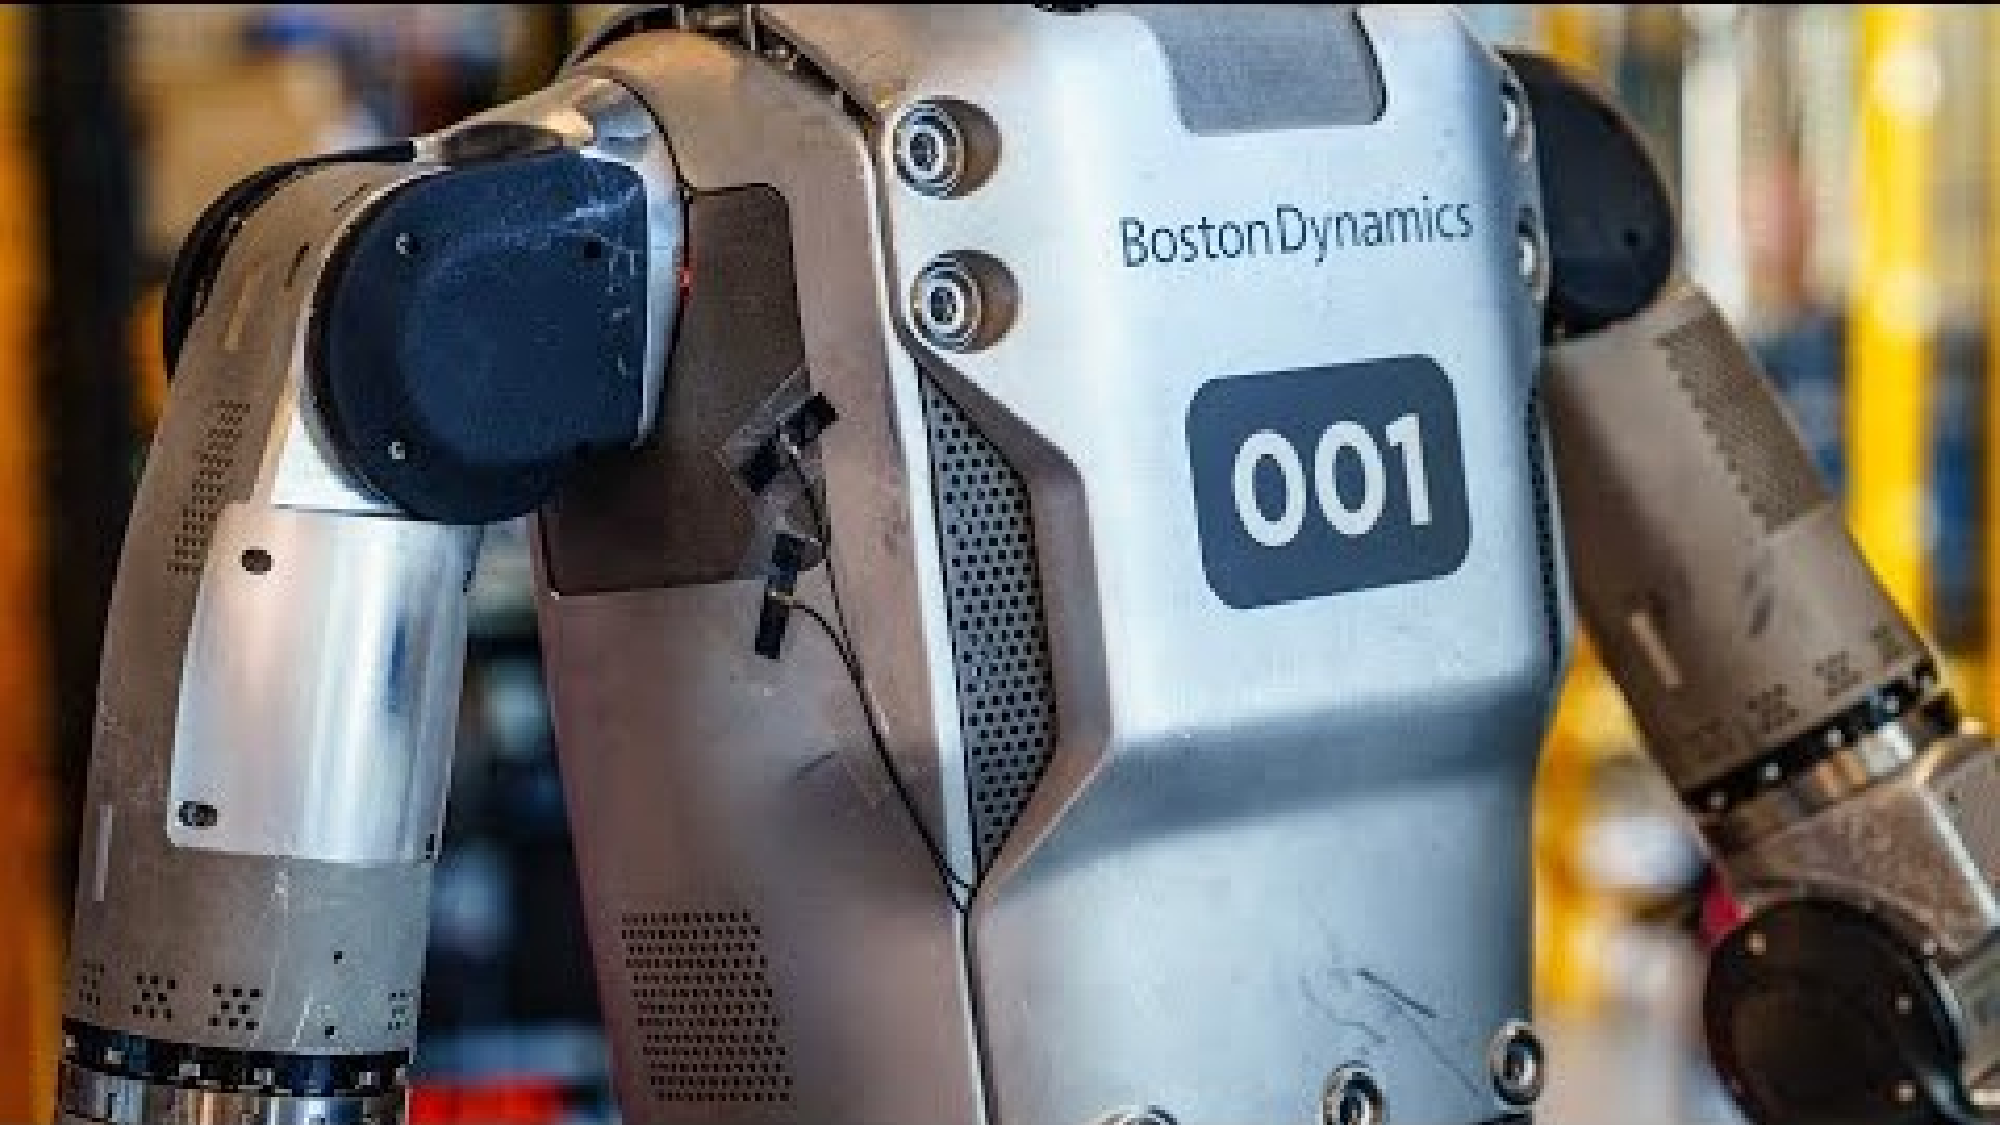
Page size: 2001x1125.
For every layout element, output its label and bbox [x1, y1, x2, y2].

text_box [0, 0, 2000, 1125]
